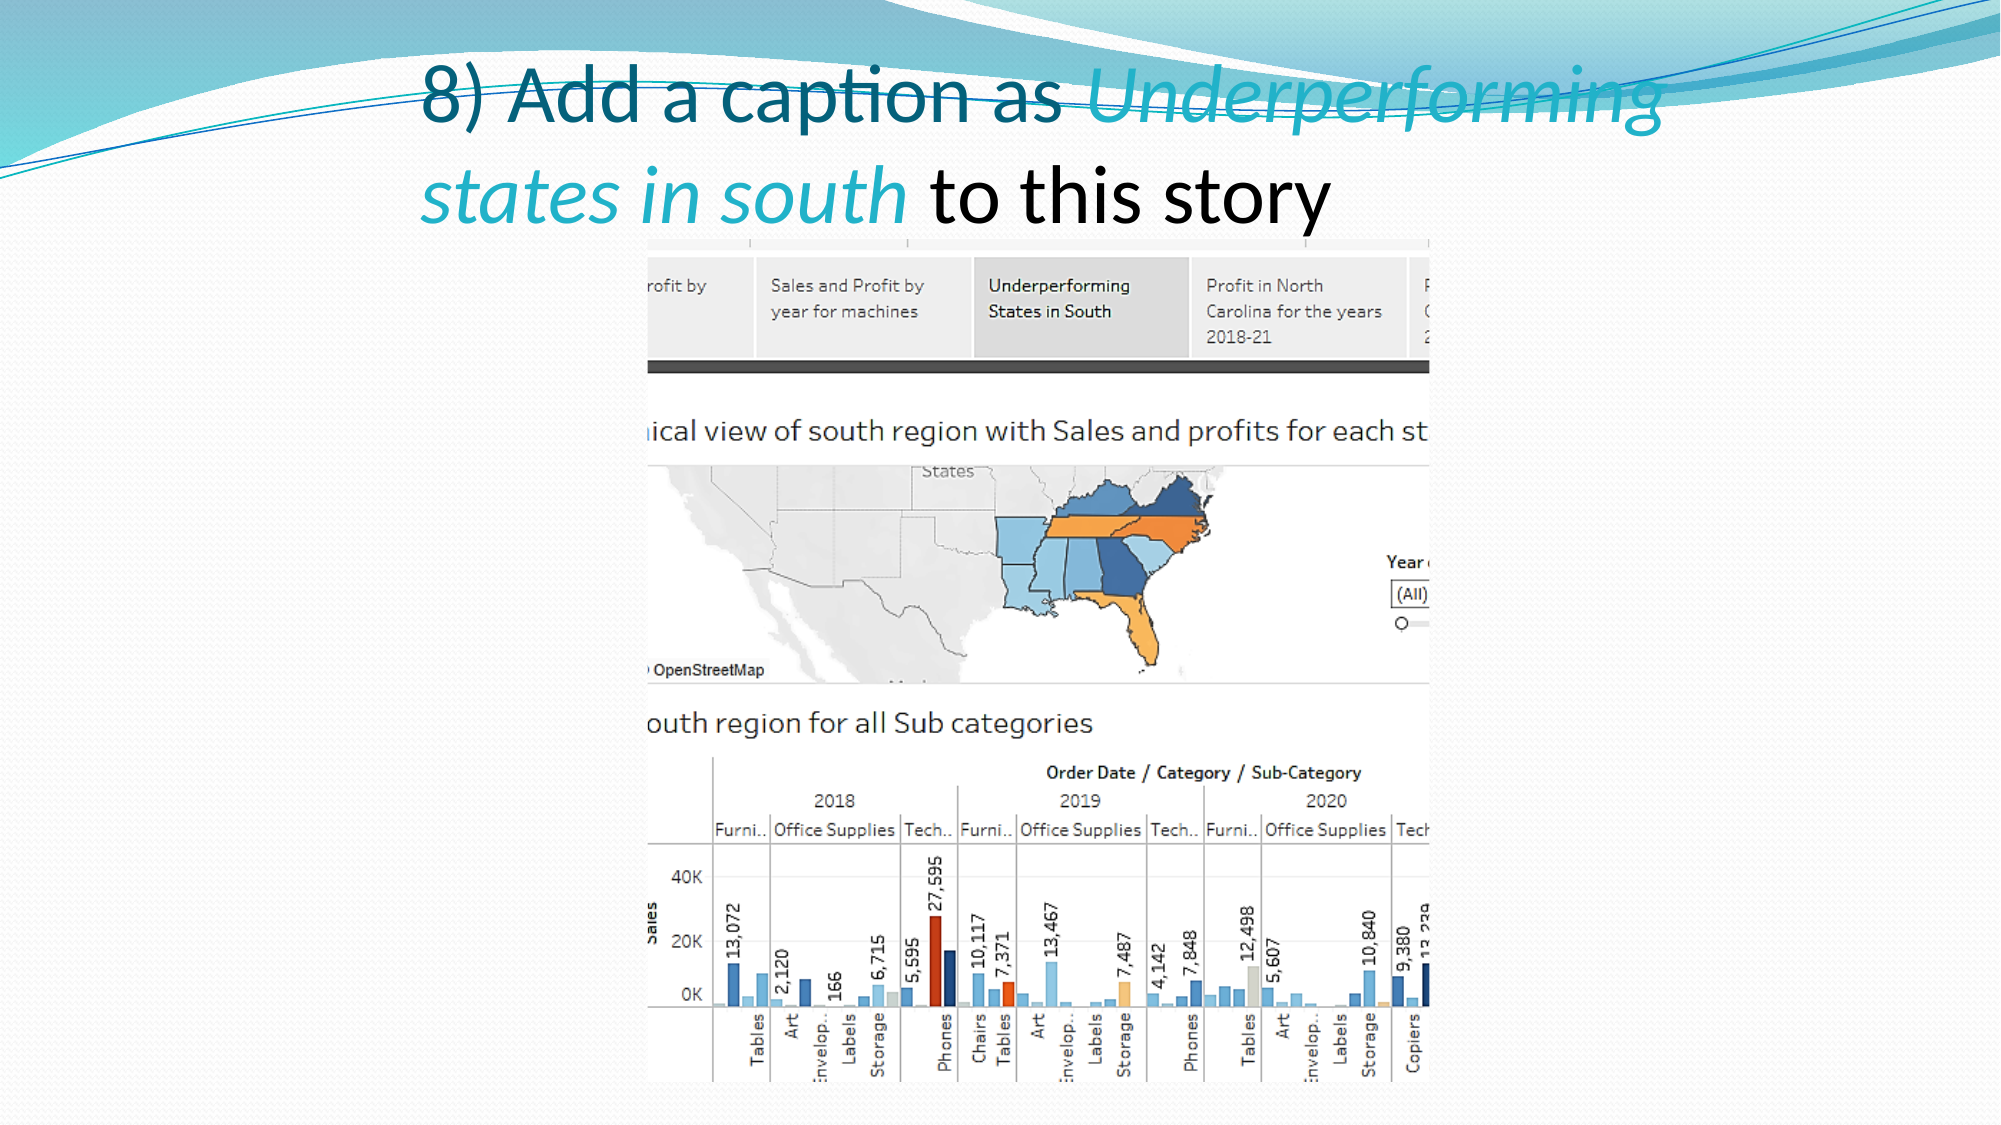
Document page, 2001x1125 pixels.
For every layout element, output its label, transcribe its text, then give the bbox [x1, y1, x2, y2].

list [647, 239, 1430, 1083]
title 8) Add a caption as Underperforming states in south to this story [420, 29, 1883, 240]
